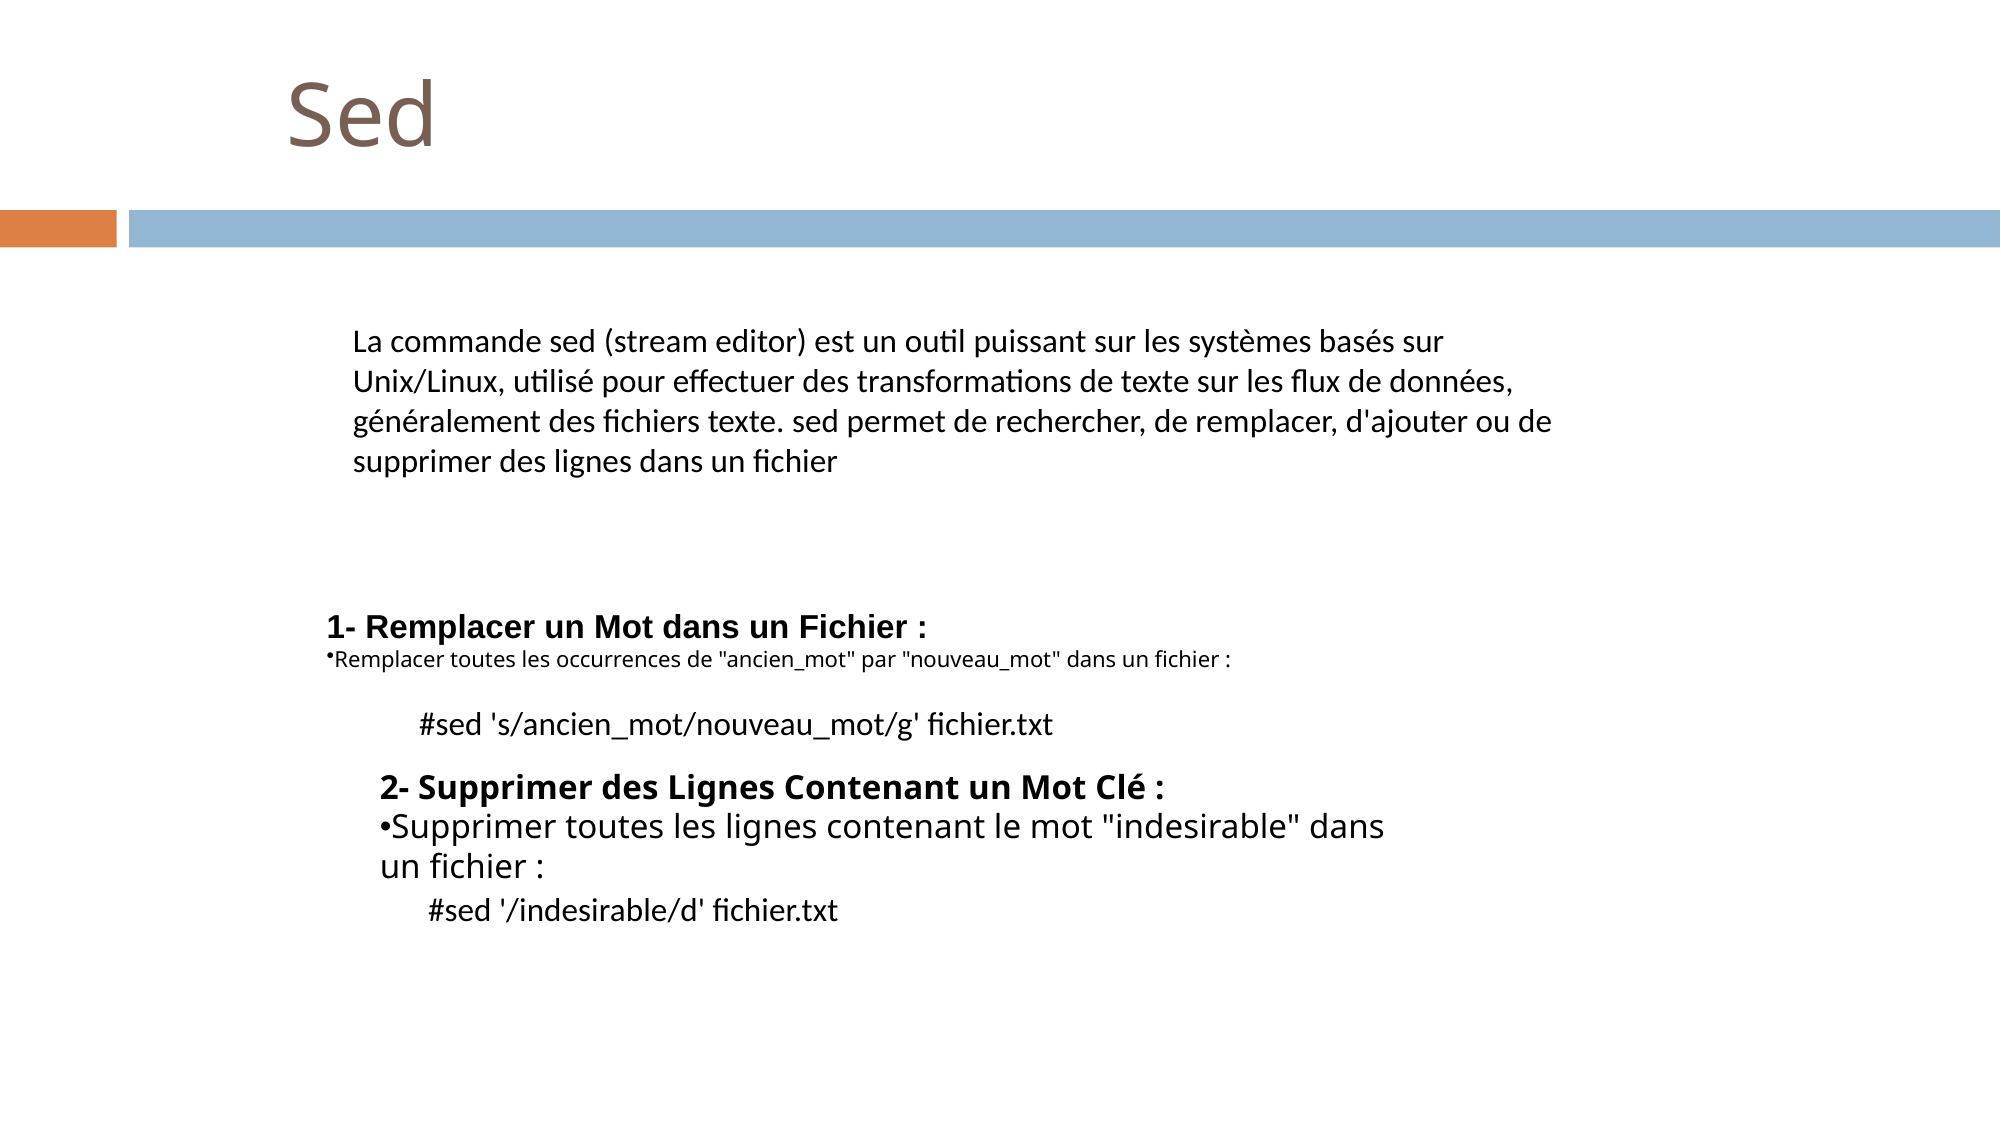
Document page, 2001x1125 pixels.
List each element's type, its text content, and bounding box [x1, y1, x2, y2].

text_box 1- Remplacer un Mot dans un Fichier : Remplacer toutes les occurrences de "ancien_mot" par "nouveau_mot" dans un fichier : [313, 598, 1245, 745]
text_box La commande sed (stream editor) est un outil puissant sur les systèmes basés sur Unix/Linux, utilisé pour effectuer des transformations de texte sur les flux de données, généralement des fichiers texte. sed permet de rechercher, de remplacer, d'ajouter ou de supprimer des lignes dans un fichier [338, 312, 1596, 487]
text_box #sed '/indesirable/d' fichier.txt [413, 880, 1142, 936]
title Sed [286, 58, 1714, 166]
text_box 2- Supprimer des Lignes Contenant un Mot Clé : Supprimer toutes les lignes contenant le mot "indesirable" dans un fichier : [364, 758, 1431, 893]
text_box #sed 's/ancien_mot/nouveau_mot/g' fichier.txt [404, 694, 1133, 750]
